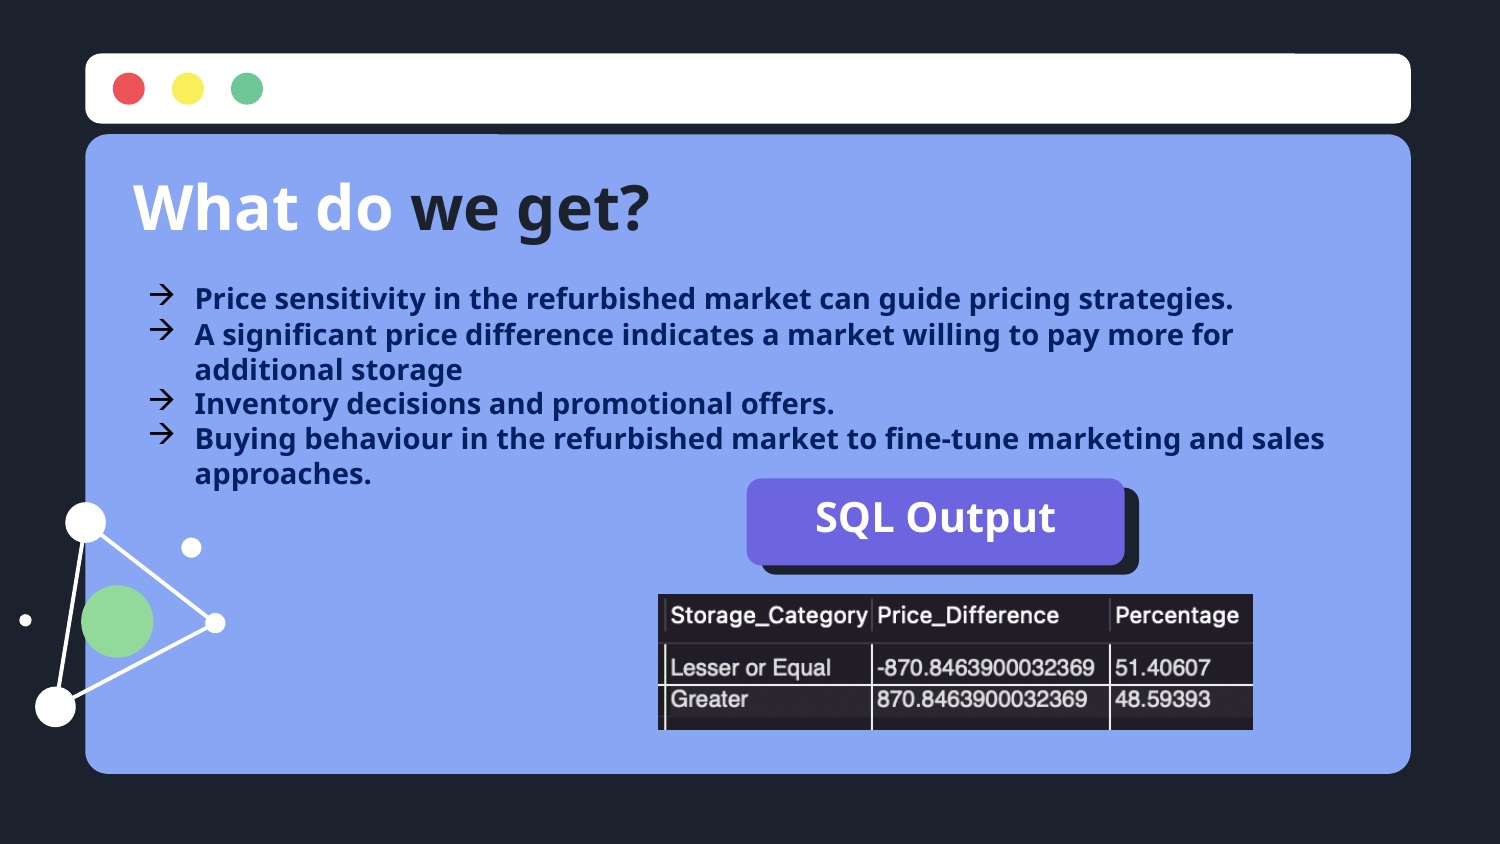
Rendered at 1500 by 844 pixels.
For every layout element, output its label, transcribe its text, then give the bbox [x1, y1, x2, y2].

picture [658, 594, 1253, 731]
text_box Price sensitivity in the refurbished market can guide pricing strategies. A significant price difference indicates a market willing to pay more for additional storage Inventory decisions and promotional offers. Buying behaviour in the refurbished market to fine-tune marketing and sales approaches. [132, 273, 1361, 498]
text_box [746, 478, 1140, 575]
title What do we get? [118, 158, 750, 252]
